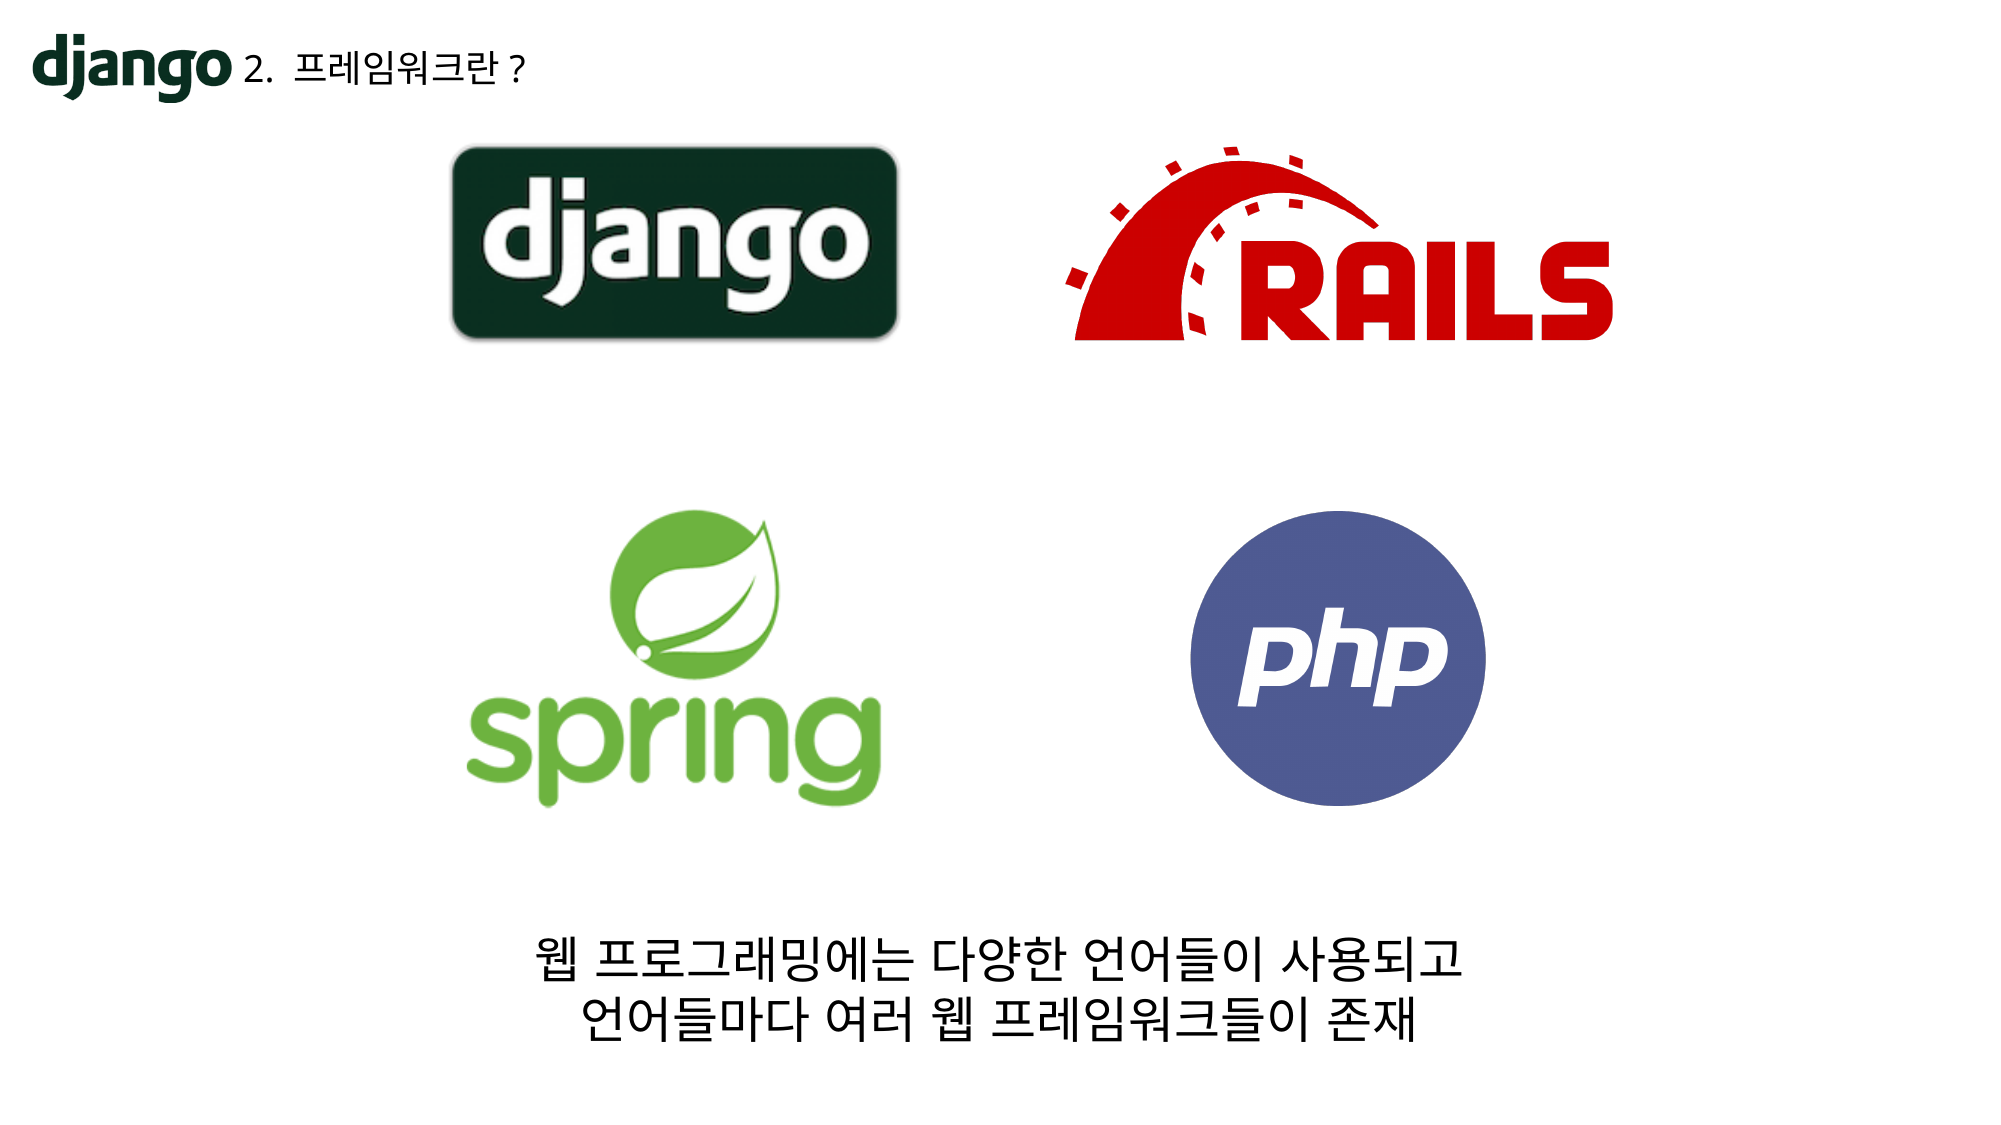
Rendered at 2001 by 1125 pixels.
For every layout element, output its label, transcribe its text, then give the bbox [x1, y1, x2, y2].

text_box 웹 프로그래밍에는 다양한 언어들이 사용되고 언어들마다 여러 웹 프레임워크들이 존재 [152, 920, 1848, 1056]
picture [1054, 135, 1622, 350]
text_box 2. 프레임워크란? [233, 38, 388, 98]
picture [298, 0, 1633, 815]
picture [32, 33, 233, 103]
